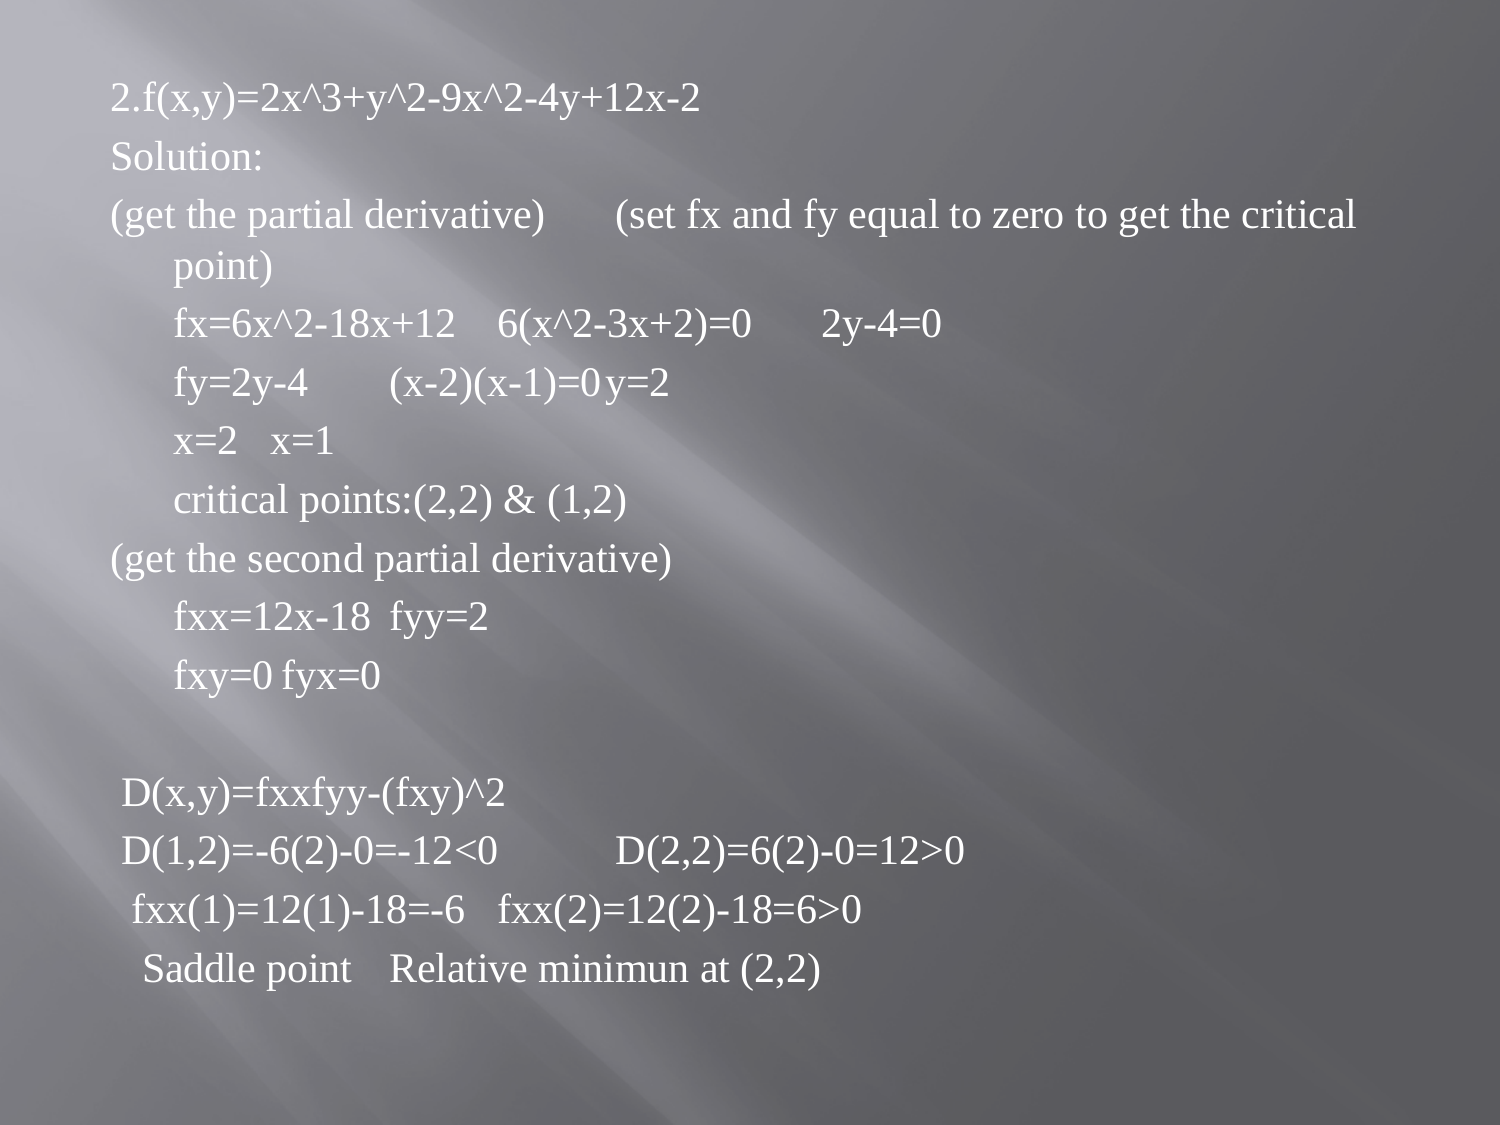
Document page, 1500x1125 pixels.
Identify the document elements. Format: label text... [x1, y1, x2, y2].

list 2.f(x,y)=2x^3+y^2-9x^2-4y+12x-2 Solution: (get the partial derivative) (set fx and fy equal to zero to get the critical point) fx=6x^2-18x+12 6(x^2-3x+2)=0 2y-4=0 fy=2y-4 (x-2)(x-1)=0 y=2 x=2 x=1 critical points:(2,2) & (1,2) (get the second partial derivative) fxx=12x-18 fyy=2 fxy=0 fyx=0 D(x,y)=fxxfyy-(fxy)^2 D(1,2)=-6(2)-0=-12<0 D(2,2)=6(2)-0=12>0 fxx(1)=12(1)-18=-6 fxx(2)=12(2)-18=6>0 Saddle point Relative minimun at (2,2) [75, 62, 1425, 1005]
